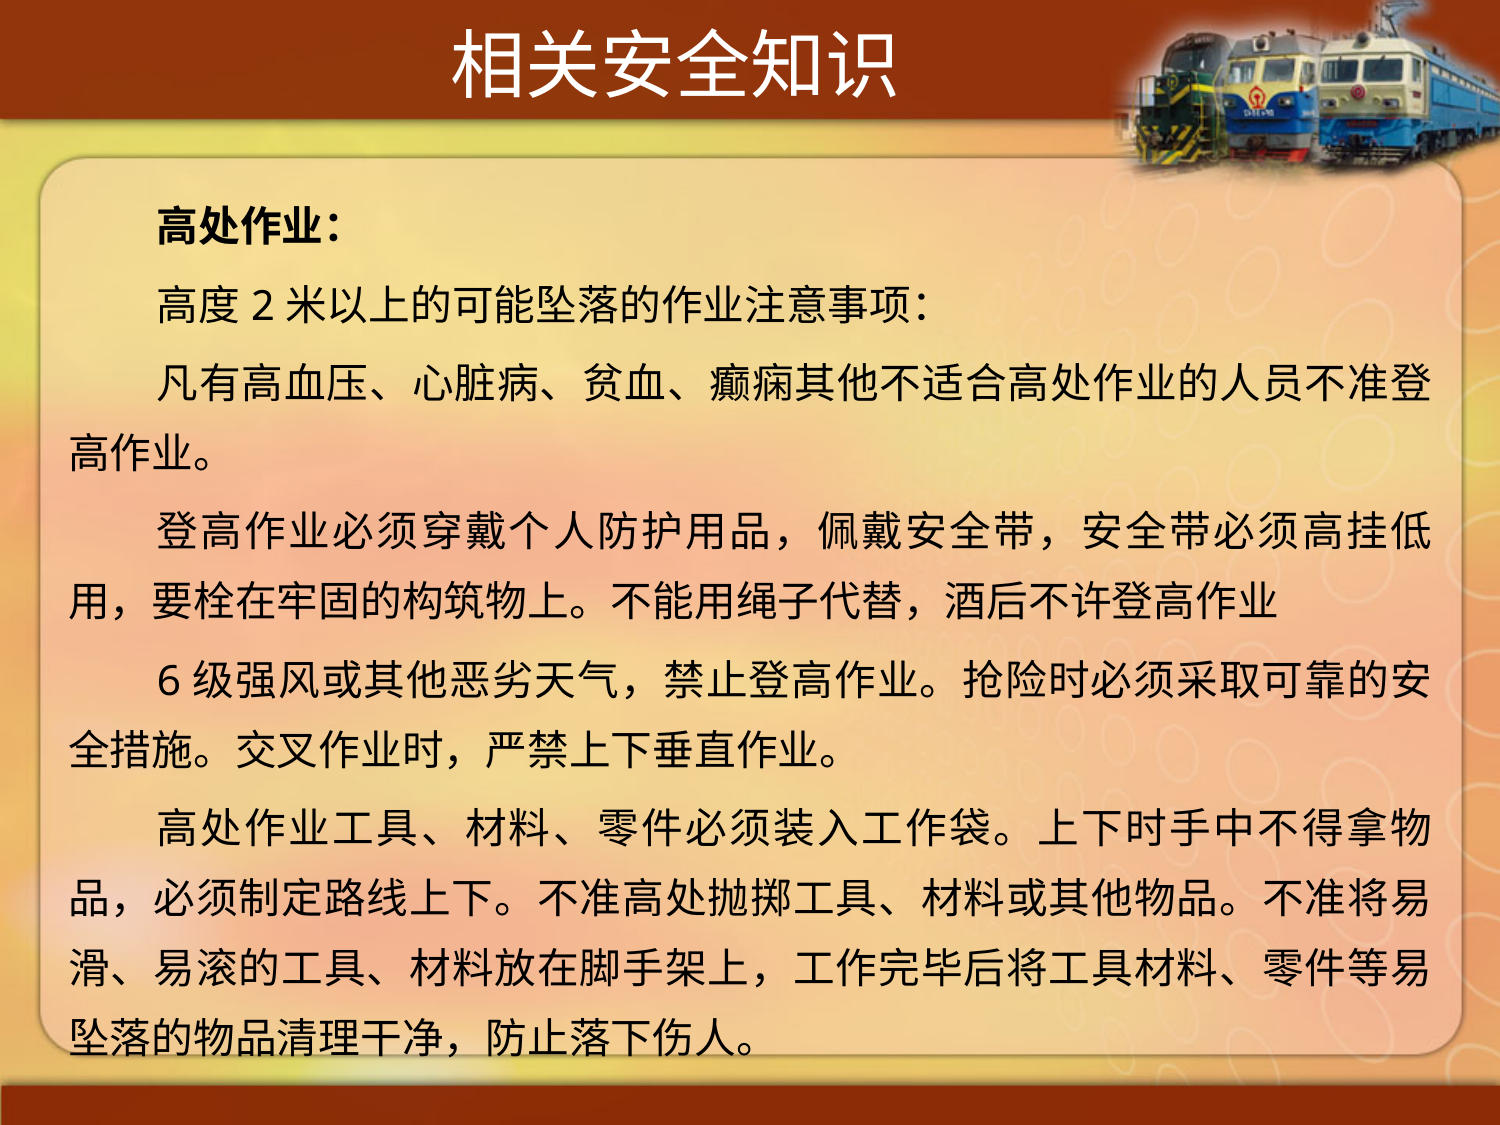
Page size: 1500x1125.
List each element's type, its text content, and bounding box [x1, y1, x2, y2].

picture [0, 0, 1500, 1125]
title 相关安全知识 [0, 0, 1350, 126]
list 高处作业： 高度2米以上的可能坠落的作业注意事项： 凡有高血压、心脏病、贫血、癫痫其他不适合高处作业的人员不准登高作业。 登高作业必须穿戴个人防护用品，佩戴安全带，安全带必须高挂低用，要栓在牢固的构筑物上。不能用绳子代替，酒后不许登高作业 6级强风或其他恶劣天气，禁止登高作业。抢险时必须采取可靠的安全措施。交叉作业时，严禁上下垂直作业。 高处作业工具、材料、零件必须装入工作袋。上下时手中不得拿物品，必须制定路线上下。不准高处抛掷工具、材料或其他物品。不准将易滑、易滚的工具、材料放在脚手架上，工作完毕后将工具材料、零件等易坠落的物品清理干净，防止落下伤人。 [53, 172, 1447, 1083]
